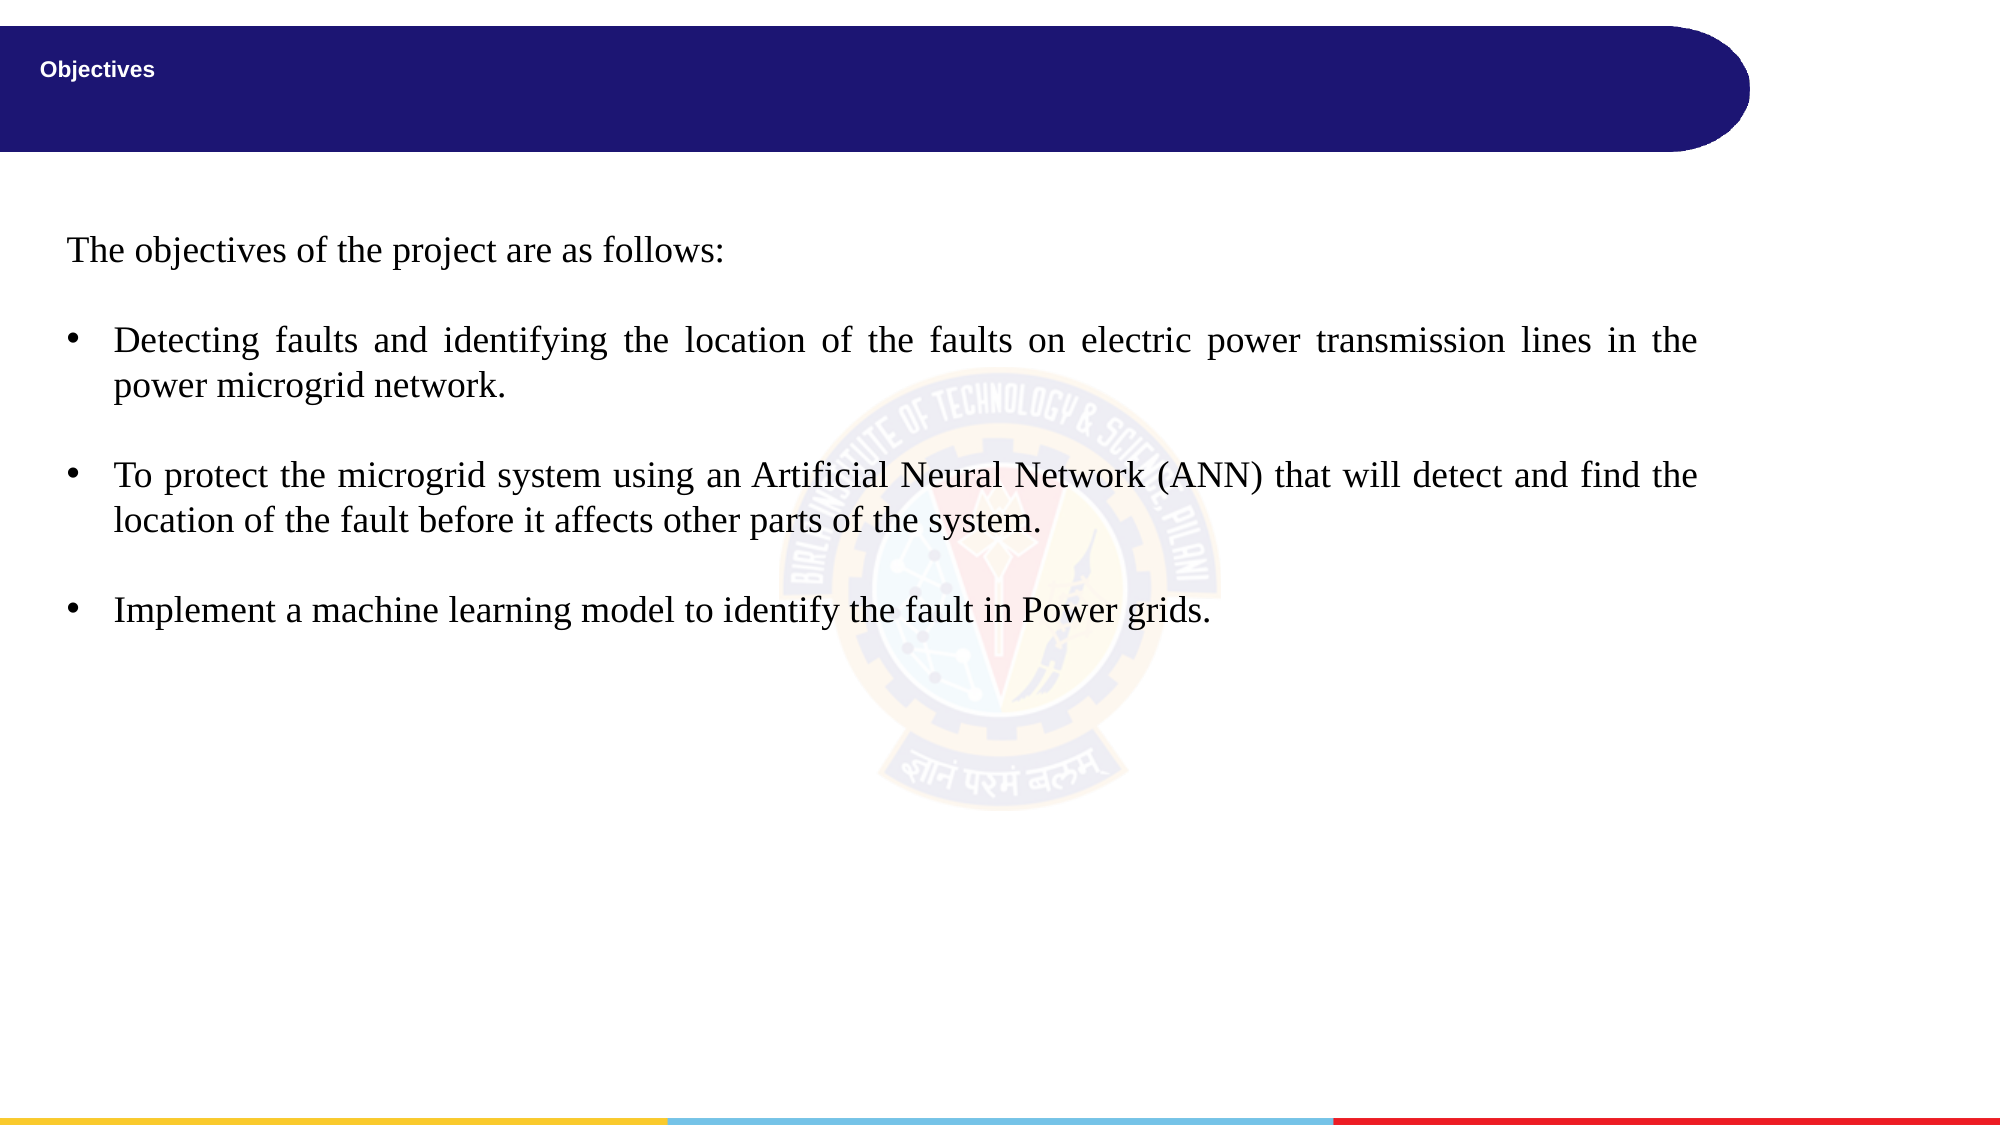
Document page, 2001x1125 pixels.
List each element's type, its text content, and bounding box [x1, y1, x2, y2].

picture [0, 26, 1750, 152]
text_box The objectives of the project are as follows: Detecting faults and identifying the location of the faults on electric power transmission lines in the power microgrid network. To protect the microgrid system using an Artificial Neural Network (ANN) that will detect and find the location of the fault before it affects other parts of the system. Implement a machine learning model to identify the fault in Power grids. [51, 217, 1716, 683]
picture [0, 1118, 2000, 1125]
title Objectives [24, 50, 1825, 118]
